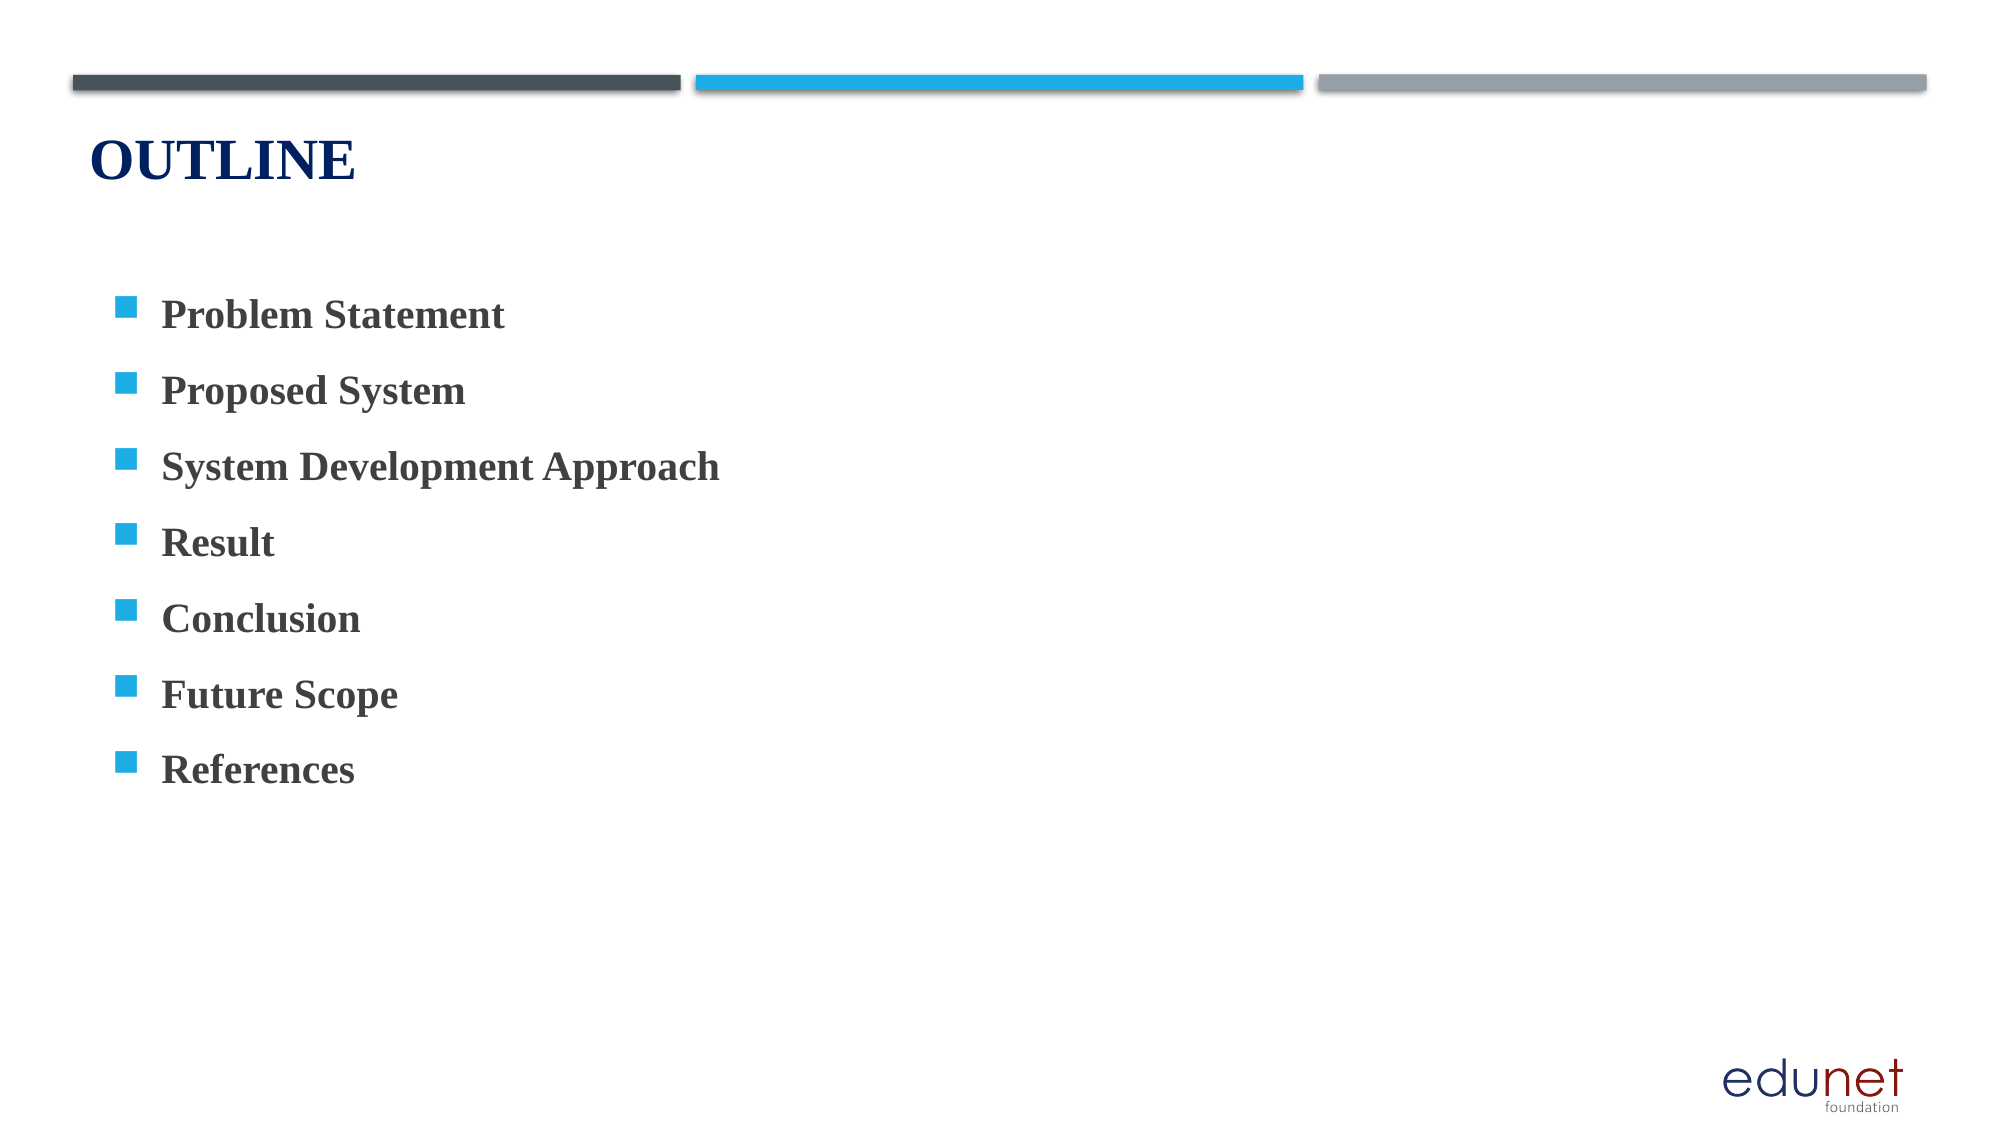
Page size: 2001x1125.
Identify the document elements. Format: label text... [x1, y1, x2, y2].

list Problem Statement Proposed System System Development Approach Result Conclusion Future Scope References [96, 199, 1904, 1059]
title OUTLINE [74, 0, 1800, 200]
picture [1719, 1056, 1905, 1116]
